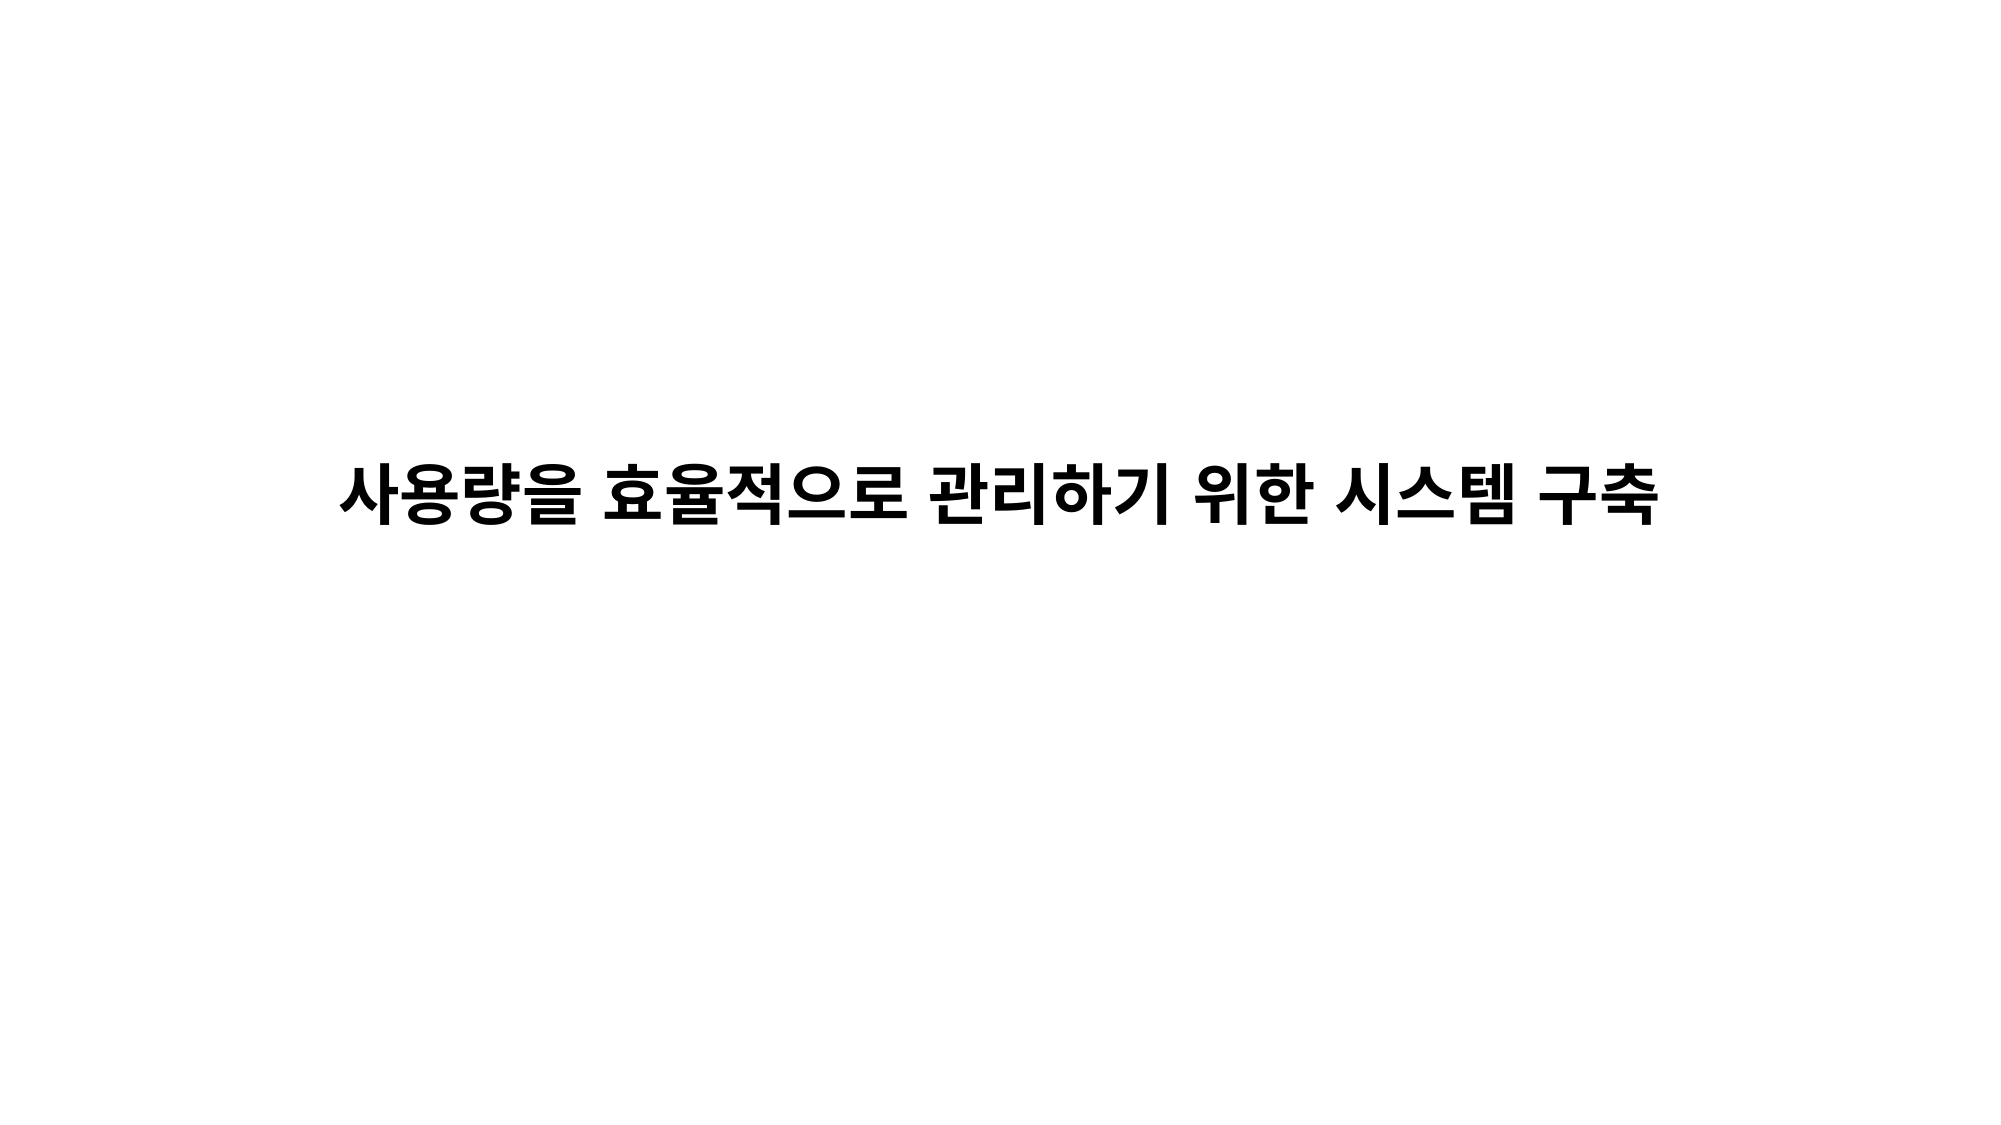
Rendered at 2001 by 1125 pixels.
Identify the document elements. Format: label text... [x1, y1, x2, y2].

text_box 사용량을 효율적으로 관리하기 위한 시스템 구축 [247, 445, 1753, 541]
